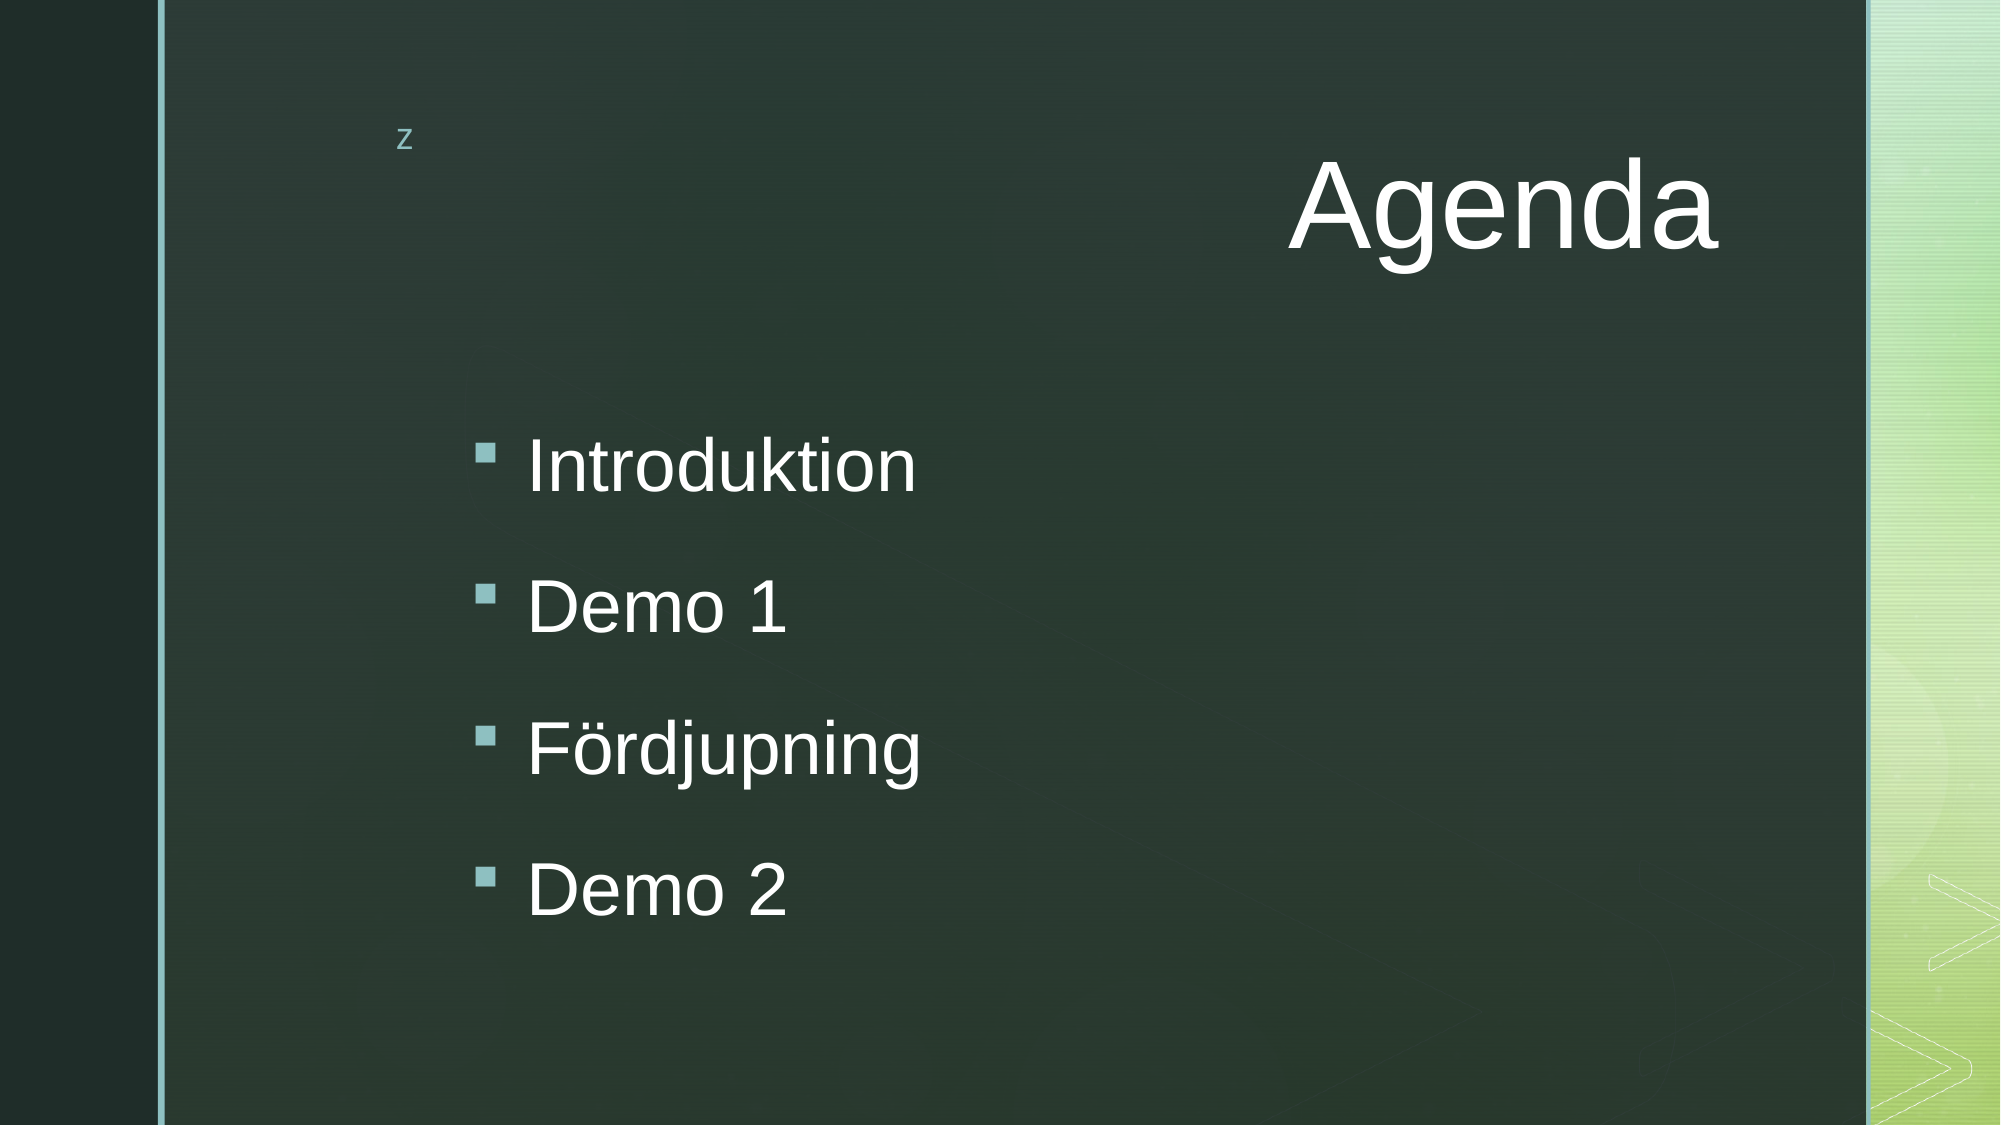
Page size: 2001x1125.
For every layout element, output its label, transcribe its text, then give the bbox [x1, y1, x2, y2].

picture [1871, 0, 2001, 1125]
title Agenda [428, 132, 1734, 310]
list Introduktion Demo 1 Fördjupning Demo 2 [454, 336, 1734, 993]
